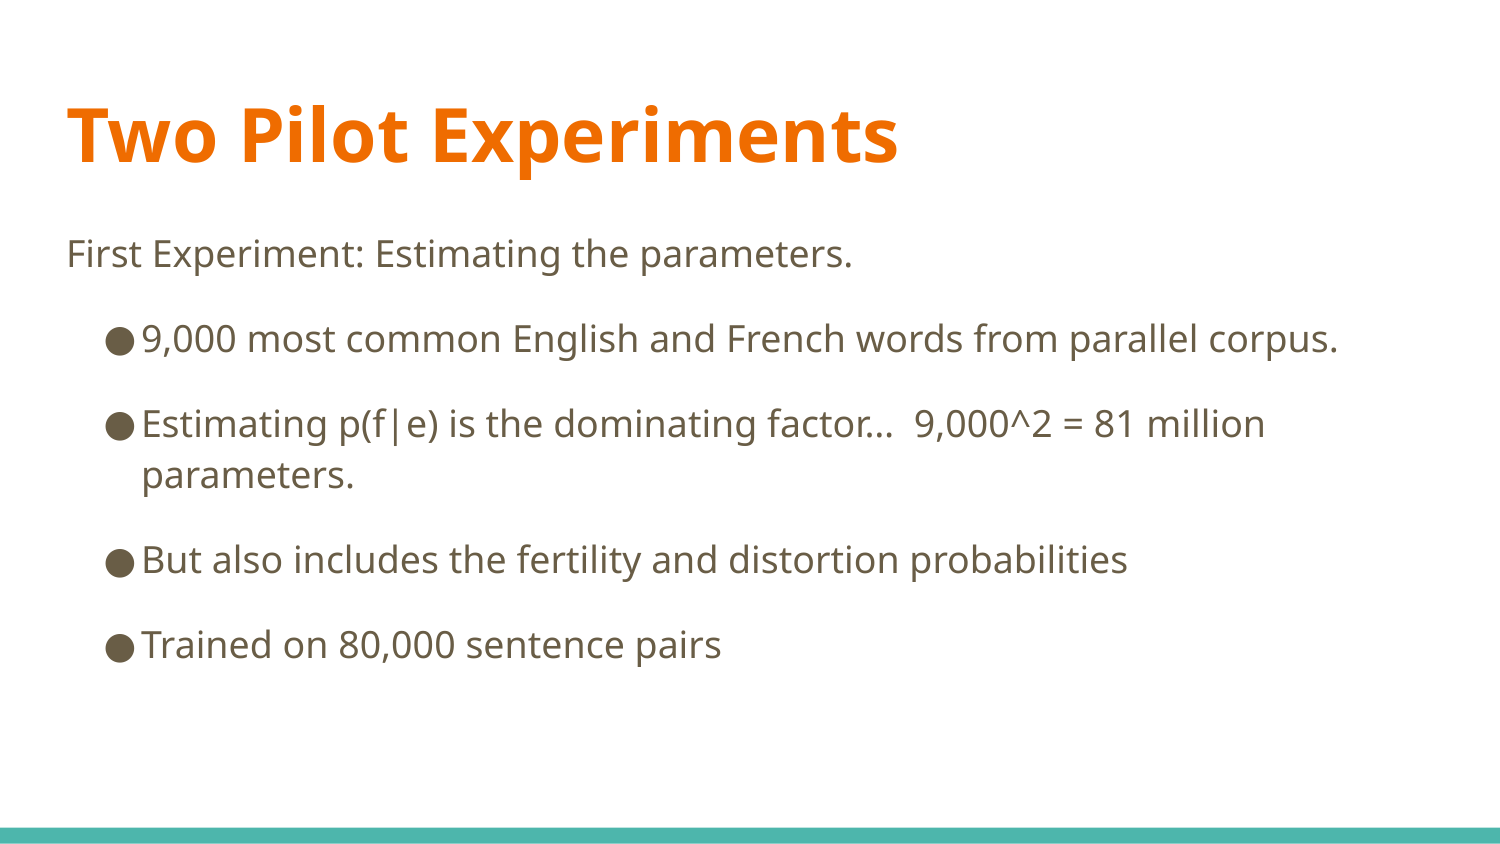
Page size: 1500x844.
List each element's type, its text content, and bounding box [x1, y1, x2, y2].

list First Experiment: Estimating the parameters. 9,000 most common English and French words from parallel corpus. Estimating p(f|e) is the dominating factor… 9,000^2 = 81 million parameters. But also includes the fertility and distortion probabilities Trained on 80,000 sentence pairs [51, 207, 1449, 750]
title Two Pilot Experiments [51, 72, 1449, 189]
